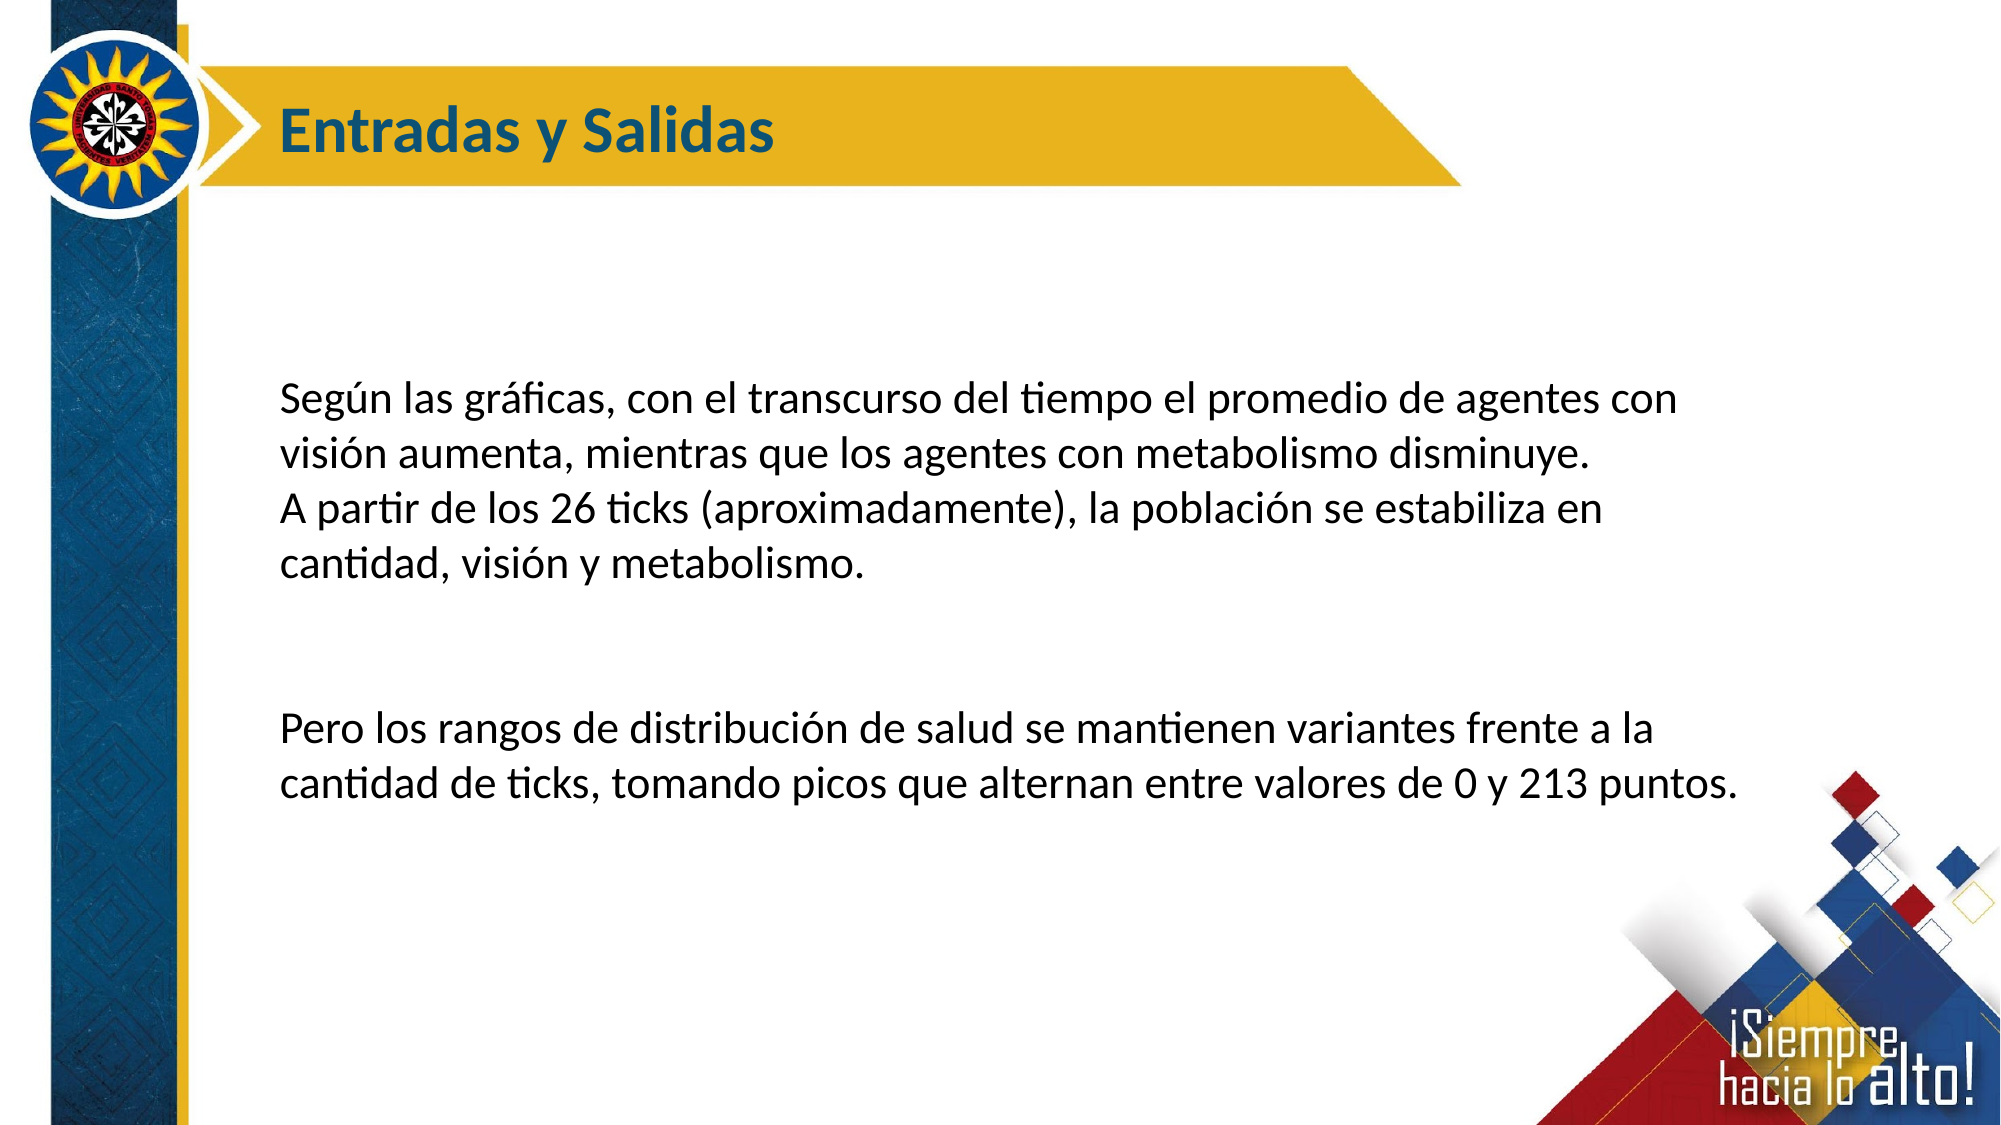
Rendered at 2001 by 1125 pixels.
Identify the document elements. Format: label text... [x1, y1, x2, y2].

text_box Entradas y Salidas [264, 78, 1389, 174]
text_box Según las gráficas, con el transcurso del tiempo el promedio de agentes con visión aumenta, mientras que los agentes con metabolismo disminuye. A partir de los 26 ticks (aproximadamente), la población se estabiliza en cantidad, visión y metabolismo. Pero los rangos de distribución de salud se mantienen variantes frente a la cantidad de ticks, tomando picos que alternan entre valores de 0 y 213 puntos. [264, 352, 1775, 823]
picture [0, 0, 2001, 1125]
